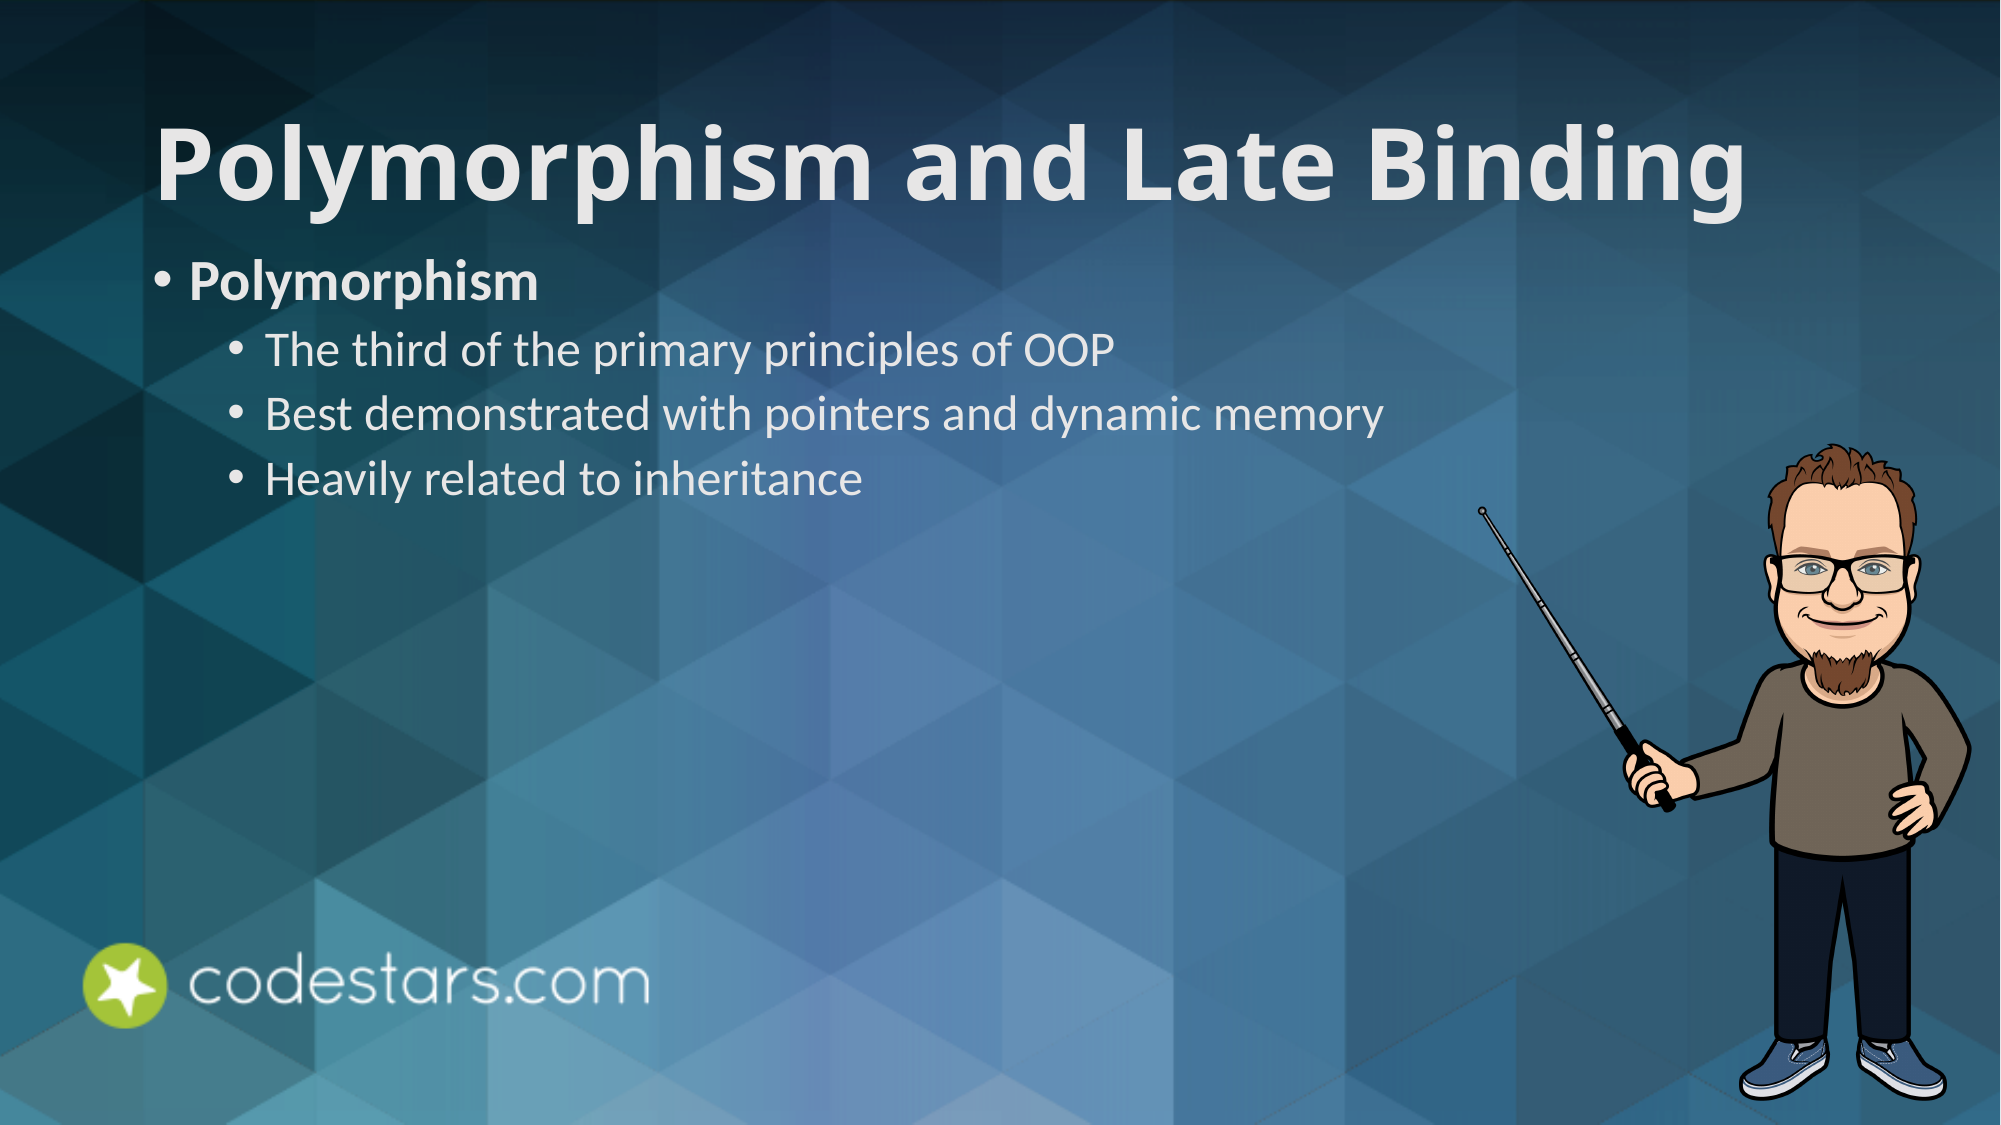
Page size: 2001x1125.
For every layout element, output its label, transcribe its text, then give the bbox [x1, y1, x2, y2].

picture [0, 0, 2001, 1125]
list Polymorphism The third of the primary principles of OOP Best demonstrated with pointers and dynamic memory Heavily related to inheritance [137, 242, 1863, 938]
title Polymorphism and Late Binding [137, 59, 1863, 242]
